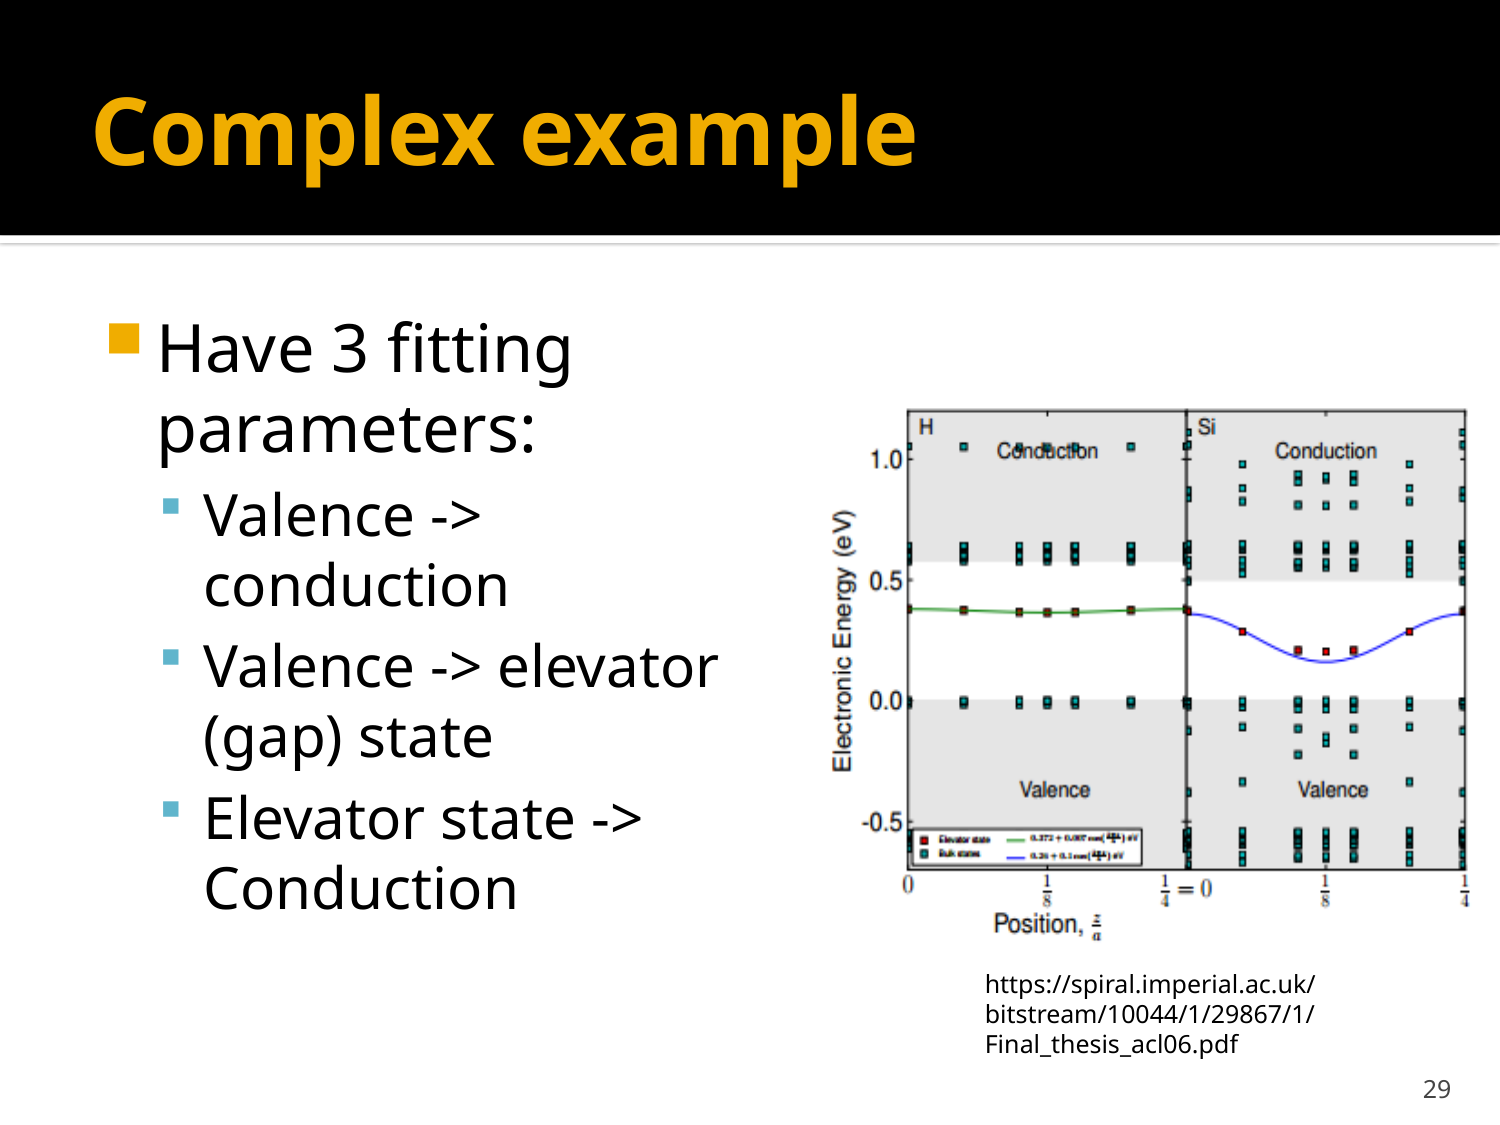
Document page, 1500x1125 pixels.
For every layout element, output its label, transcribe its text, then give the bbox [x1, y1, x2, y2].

text_box https://spiral.imperial.ac.uk/bitstream/10044/1/29867/1/Final_thesis_acl06.pdf [969, 971, 1400, 1066]
slide_number 29 [1345, 1062, 1467, 1108]
title Complex example [75, 25, 1425, 231]
picture [745, 336, 1500, 962]
list Have 3 fitting parameters: Valence -> conduction Valence -> elevator (gap) state Elevator state -> Conduction [75, 291, 814, 1050]
